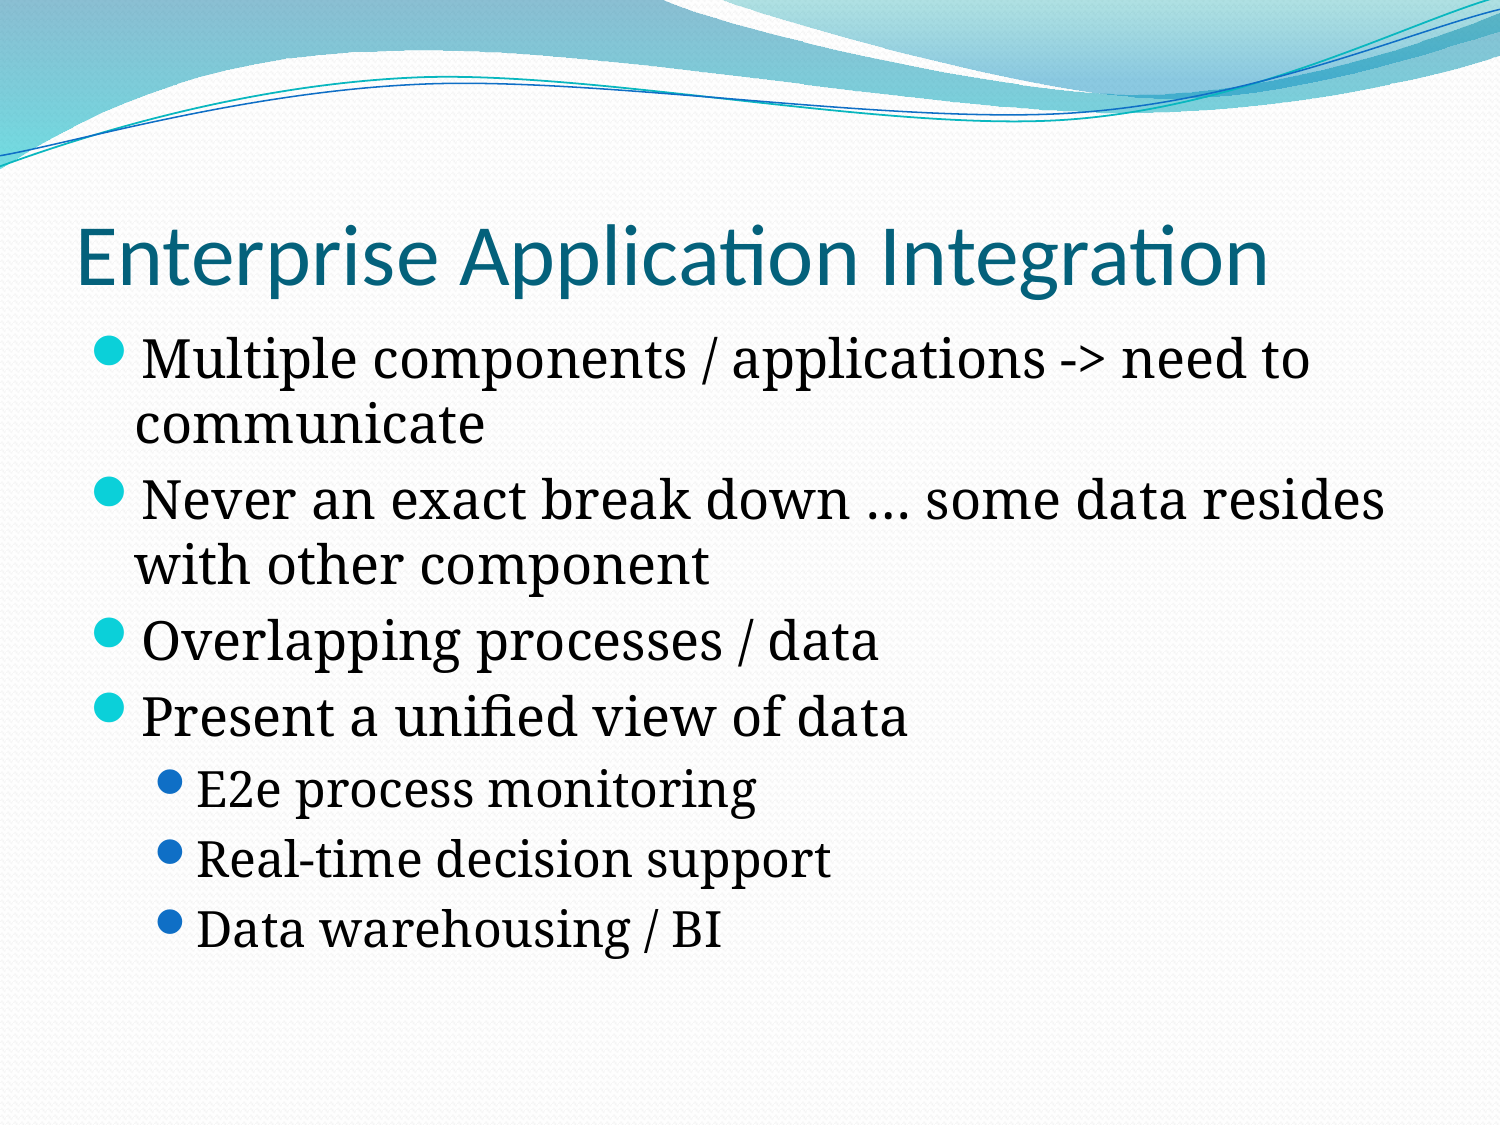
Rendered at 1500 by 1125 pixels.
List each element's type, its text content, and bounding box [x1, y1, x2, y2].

list Multiple components / applications -> need to communicate Never an exact break down … some data resides with other component Overlapping processes / data Present a unified view of data E2e process monitoring Real-time decision support Data warehousing / BI [75, 317, 1425, 1038]
title Enterprise Application Integration [75, 115, 1425, 303]
